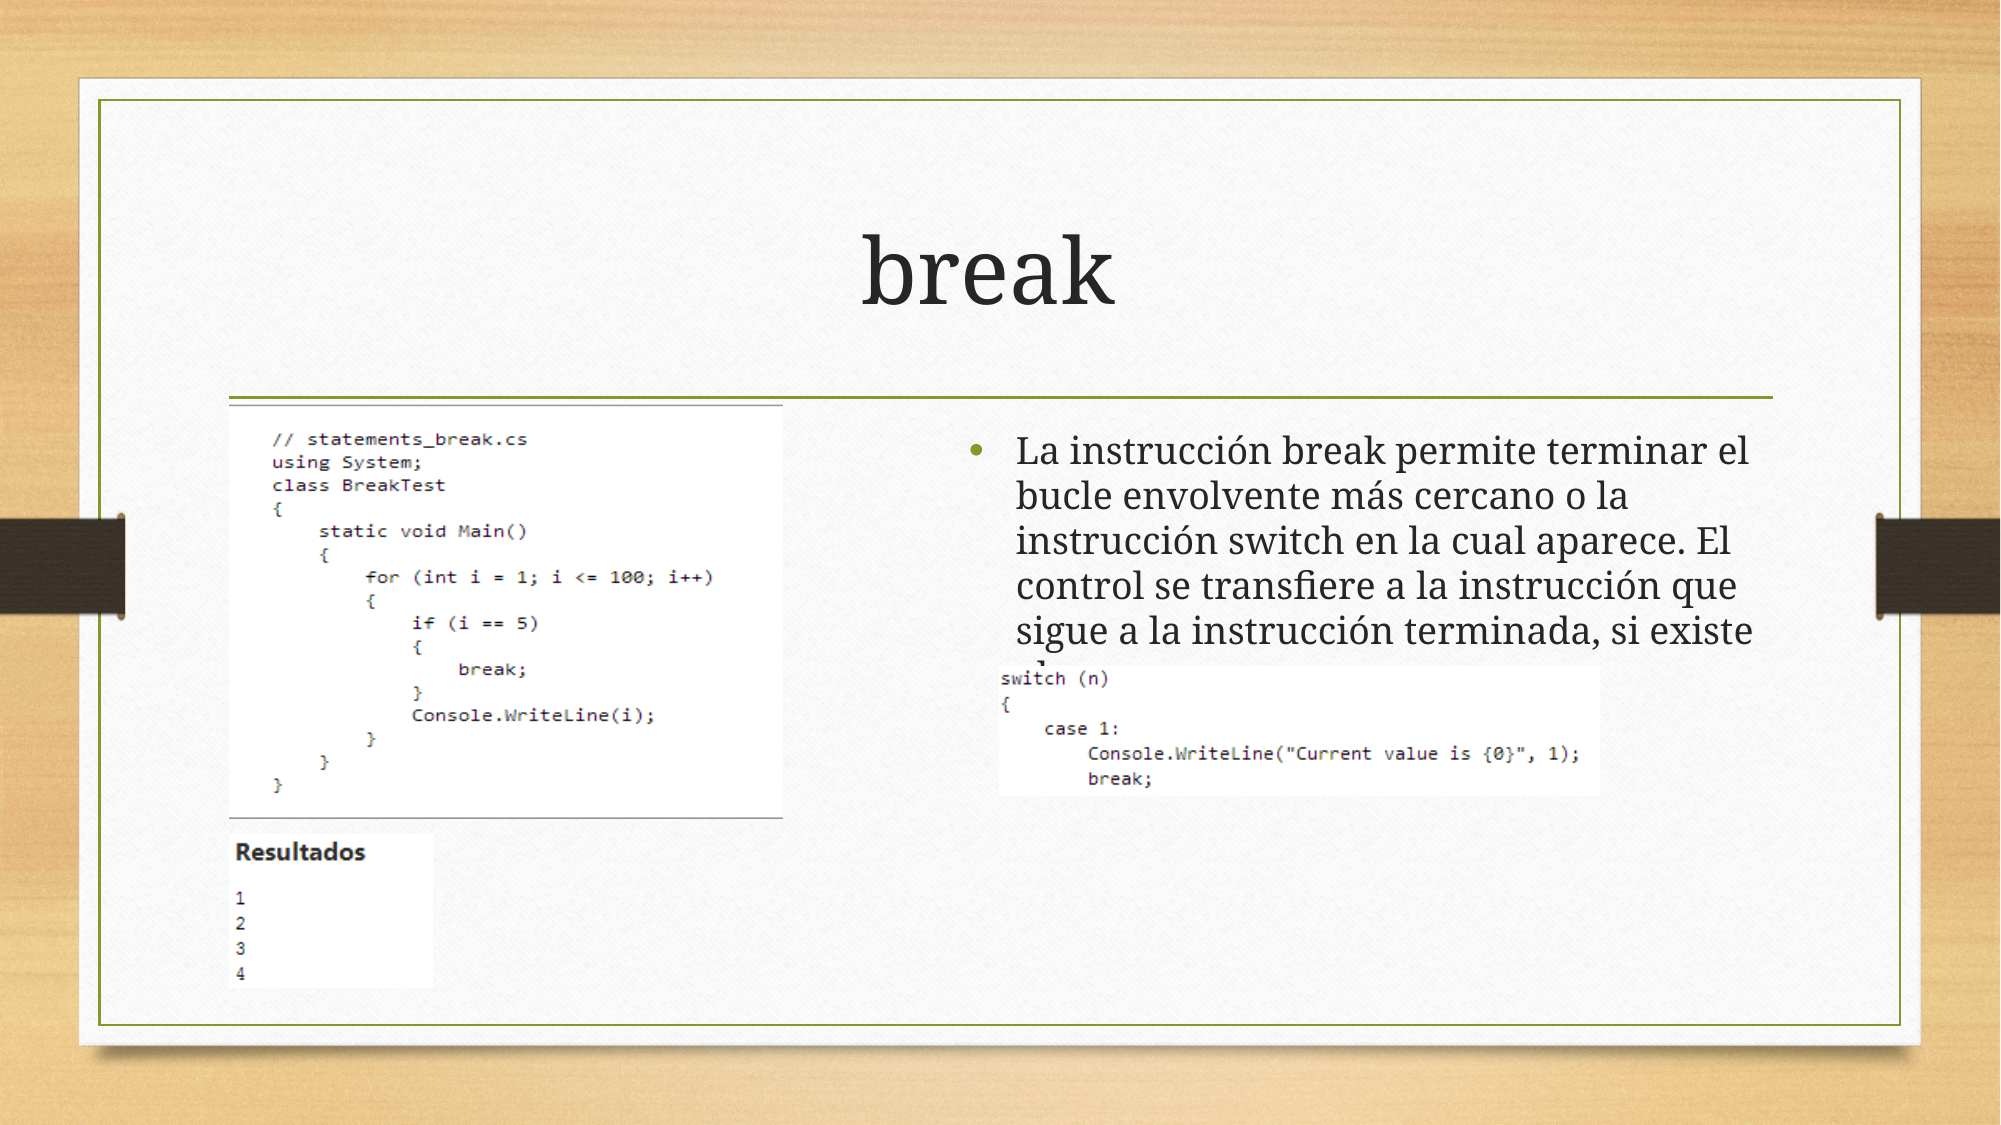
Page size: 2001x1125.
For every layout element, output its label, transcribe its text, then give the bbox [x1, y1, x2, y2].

title break [212, 161, 1788, 375]
picture [0, 0, 2001, 1125]
list La instrucción break permite terminar el bucle envolvente más cercano o la instrucción switch en la cual aparece. El control se transfiere a la instrucción que sigue a la instrucción terminada, si existe alguna. [953, 419, 1788, 964]
